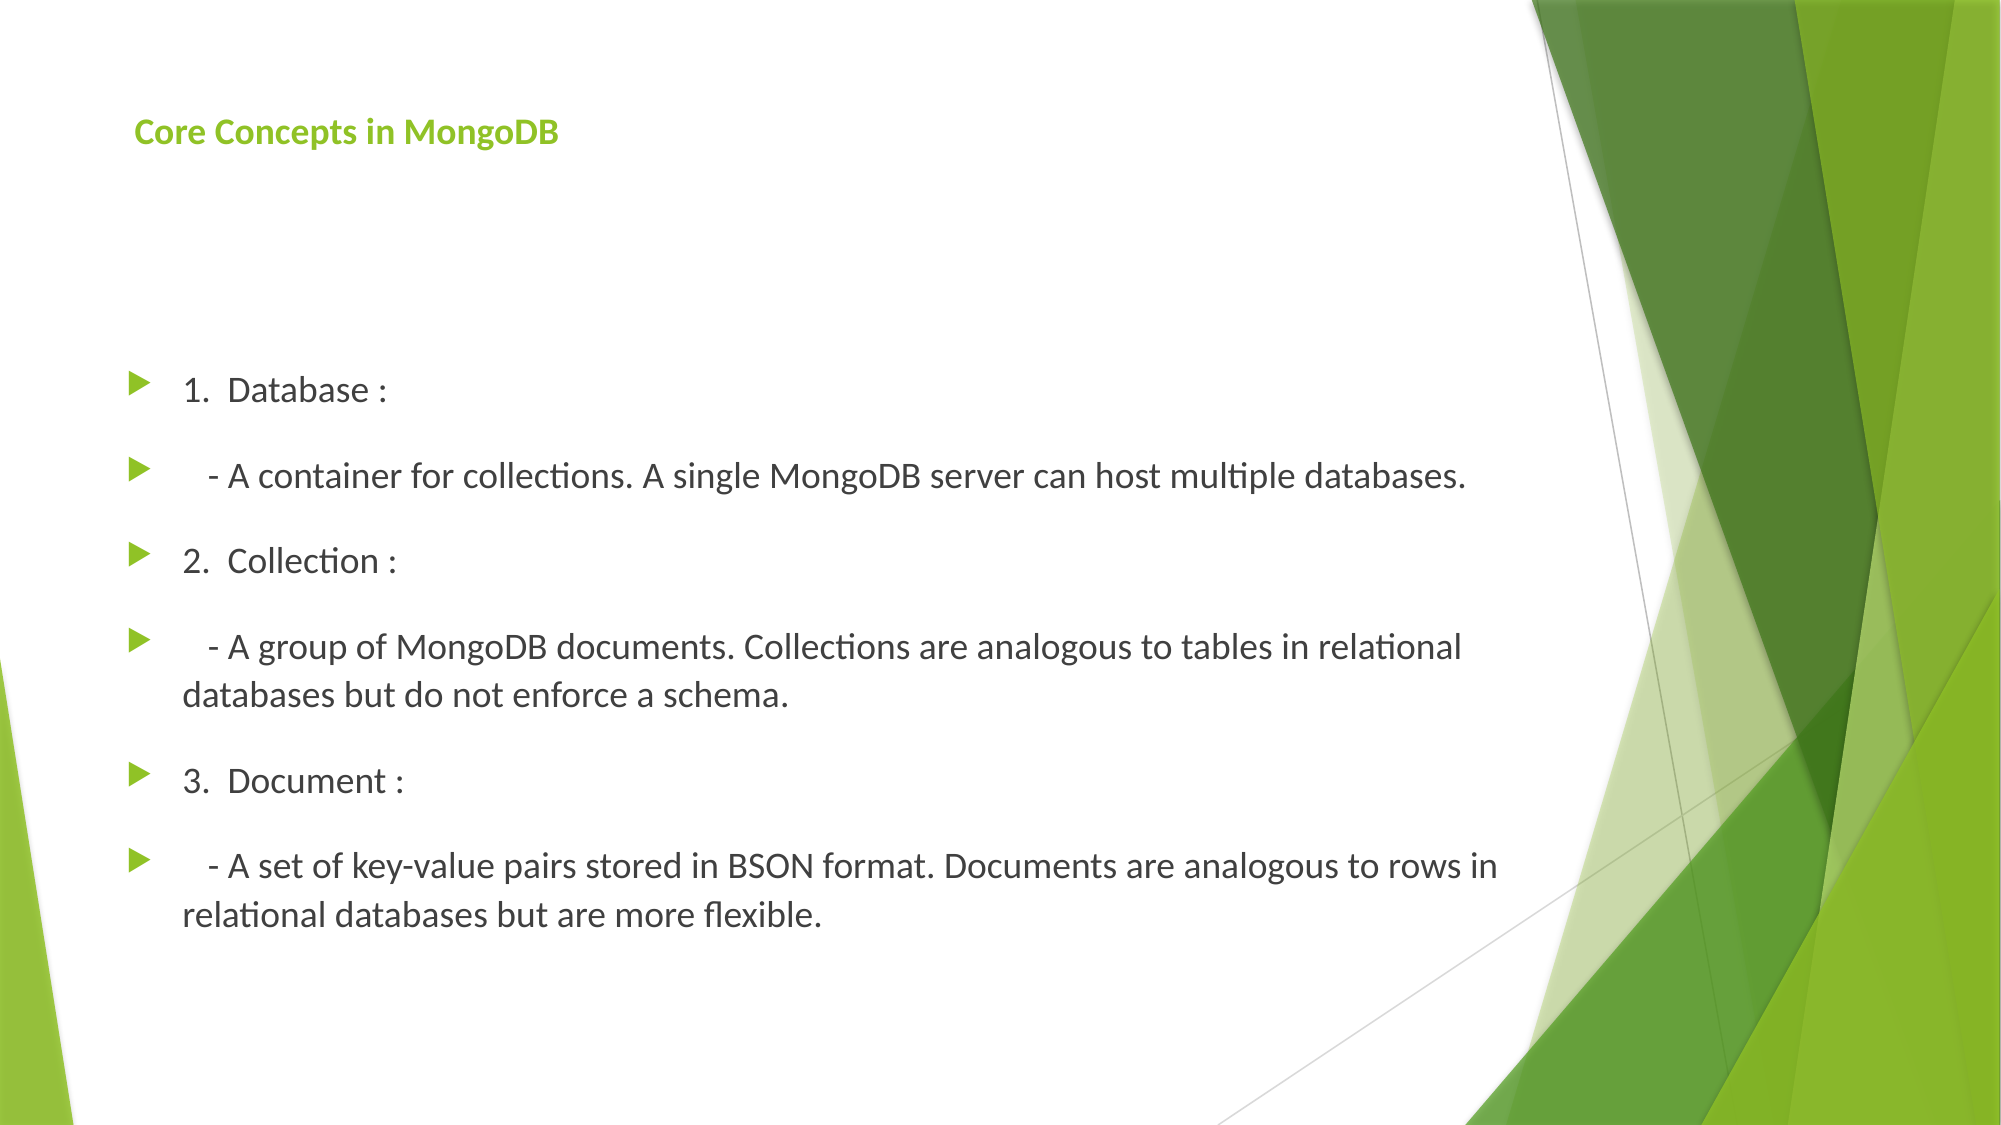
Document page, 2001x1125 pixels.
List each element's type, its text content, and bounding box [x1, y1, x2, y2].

list 1. Database : - A container for collections. A single MongoDB server can host multiple databases. 2. Collection : - A group of MongoDB documents. Collections are analogous to tables in relational databases but do not enforce a schema. 3. Document : - A set of key-value pairs stored in BSON format. Documents are analogous to rows in relational databases but are more flexible. [111, 354, 1522, 992]
title Core Concepts in MongoDB [111, 99, 1522, 317]
